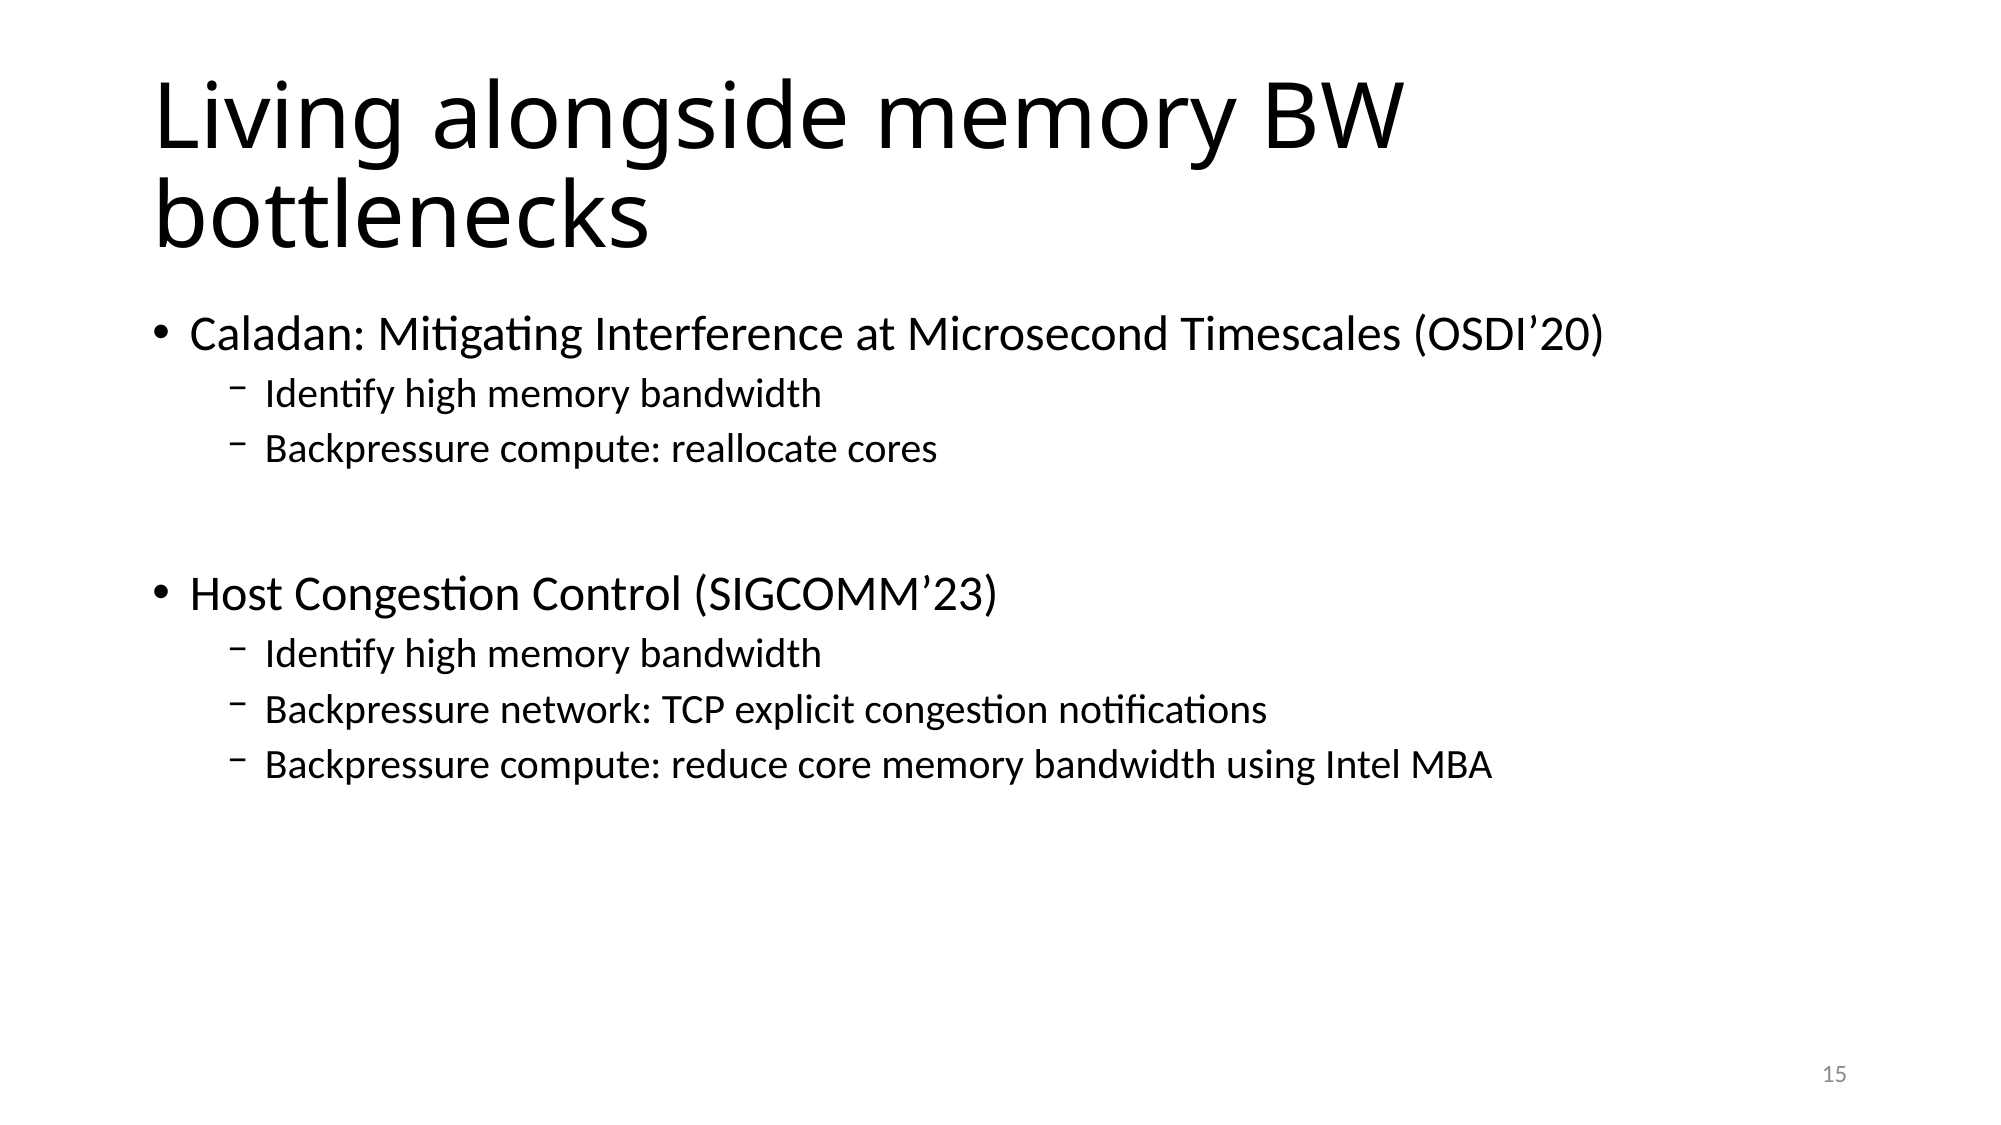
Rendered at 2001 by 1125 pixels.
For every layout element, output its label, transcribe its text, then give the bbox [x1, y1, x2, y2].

list Caladan: Mitigating Interference at Microsecond Timescales (OSDI’20) Identify high memory bandwidth Backpressure compute: reallocate cores Host Congestion Control (SIGCOMM’23) Identify high memory bandwidth Backpressure network: TCP explicit congestion notifications Backpressure compute: reduce core memory bandwidth using Intel MBA [137, 299, 1863, 1014]
slide_number 15 [1412, 1042, 1863, 1103]
title Living alongside memory BW bottlenecks [137, 59, 1863, 278]
